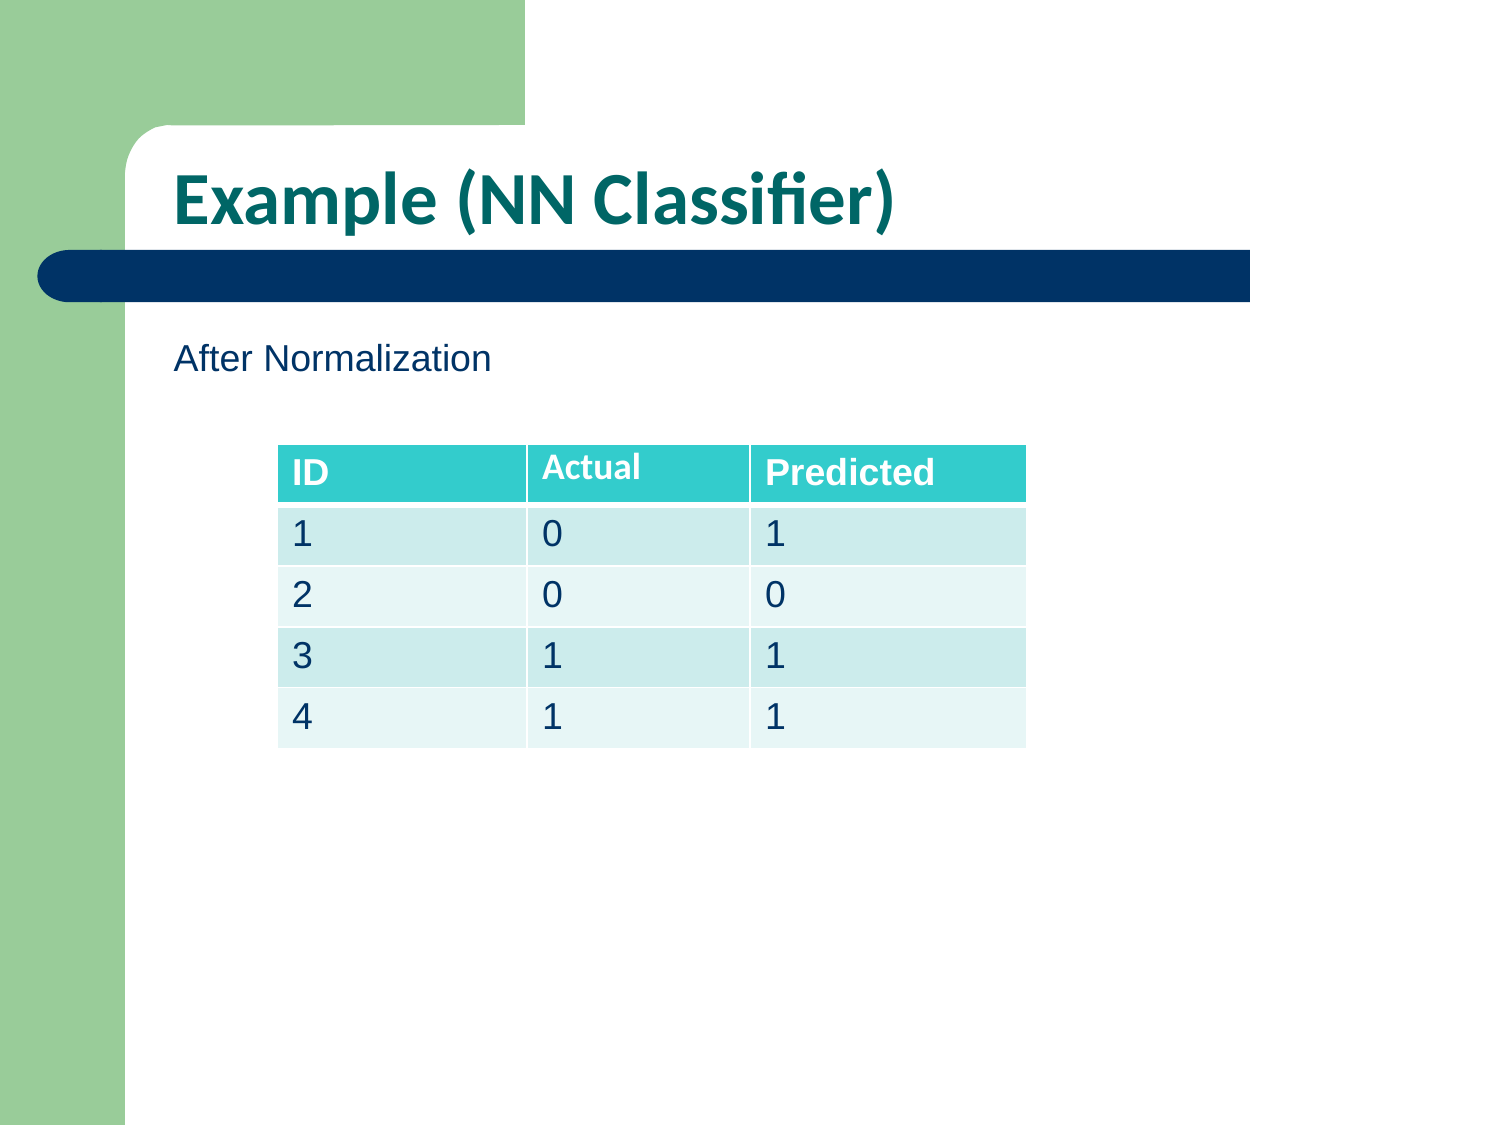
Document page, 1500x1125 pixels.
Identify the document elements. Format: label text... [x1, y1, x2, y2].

table_cell 1 [278, 508, 526, 565]
table_cell 1 [528, 688, 749, 748]
table_header Predicted [751, 445, 1026, 502]
table_cell 1 [751, 628, 1026, 687]
table_header ID [278, 445, 526, 502]
table_cell 1 [528, 628, 749, 687]
title Example (NN Classifier) [158, 148, 1459, 249]
table_cell 0 [528, 567, 749, 626]
table_cell 1 [751, 508, 1026, 565]
table_cell 1 [751, 688, 1026, 748]
table_cell 3 [278, 628, 526, 687]
table_cell 4 [278, 688, 526, 748]
table_cell 0 [528, 508, 749, 565]
table_cell 0 [751, 567, 1026, 626]
text_box After Normalization [158, 326, 869, 387]
table_cell 2 [278, 567, 526, 626]
table_header Actual [528, 445, 749, 502]
